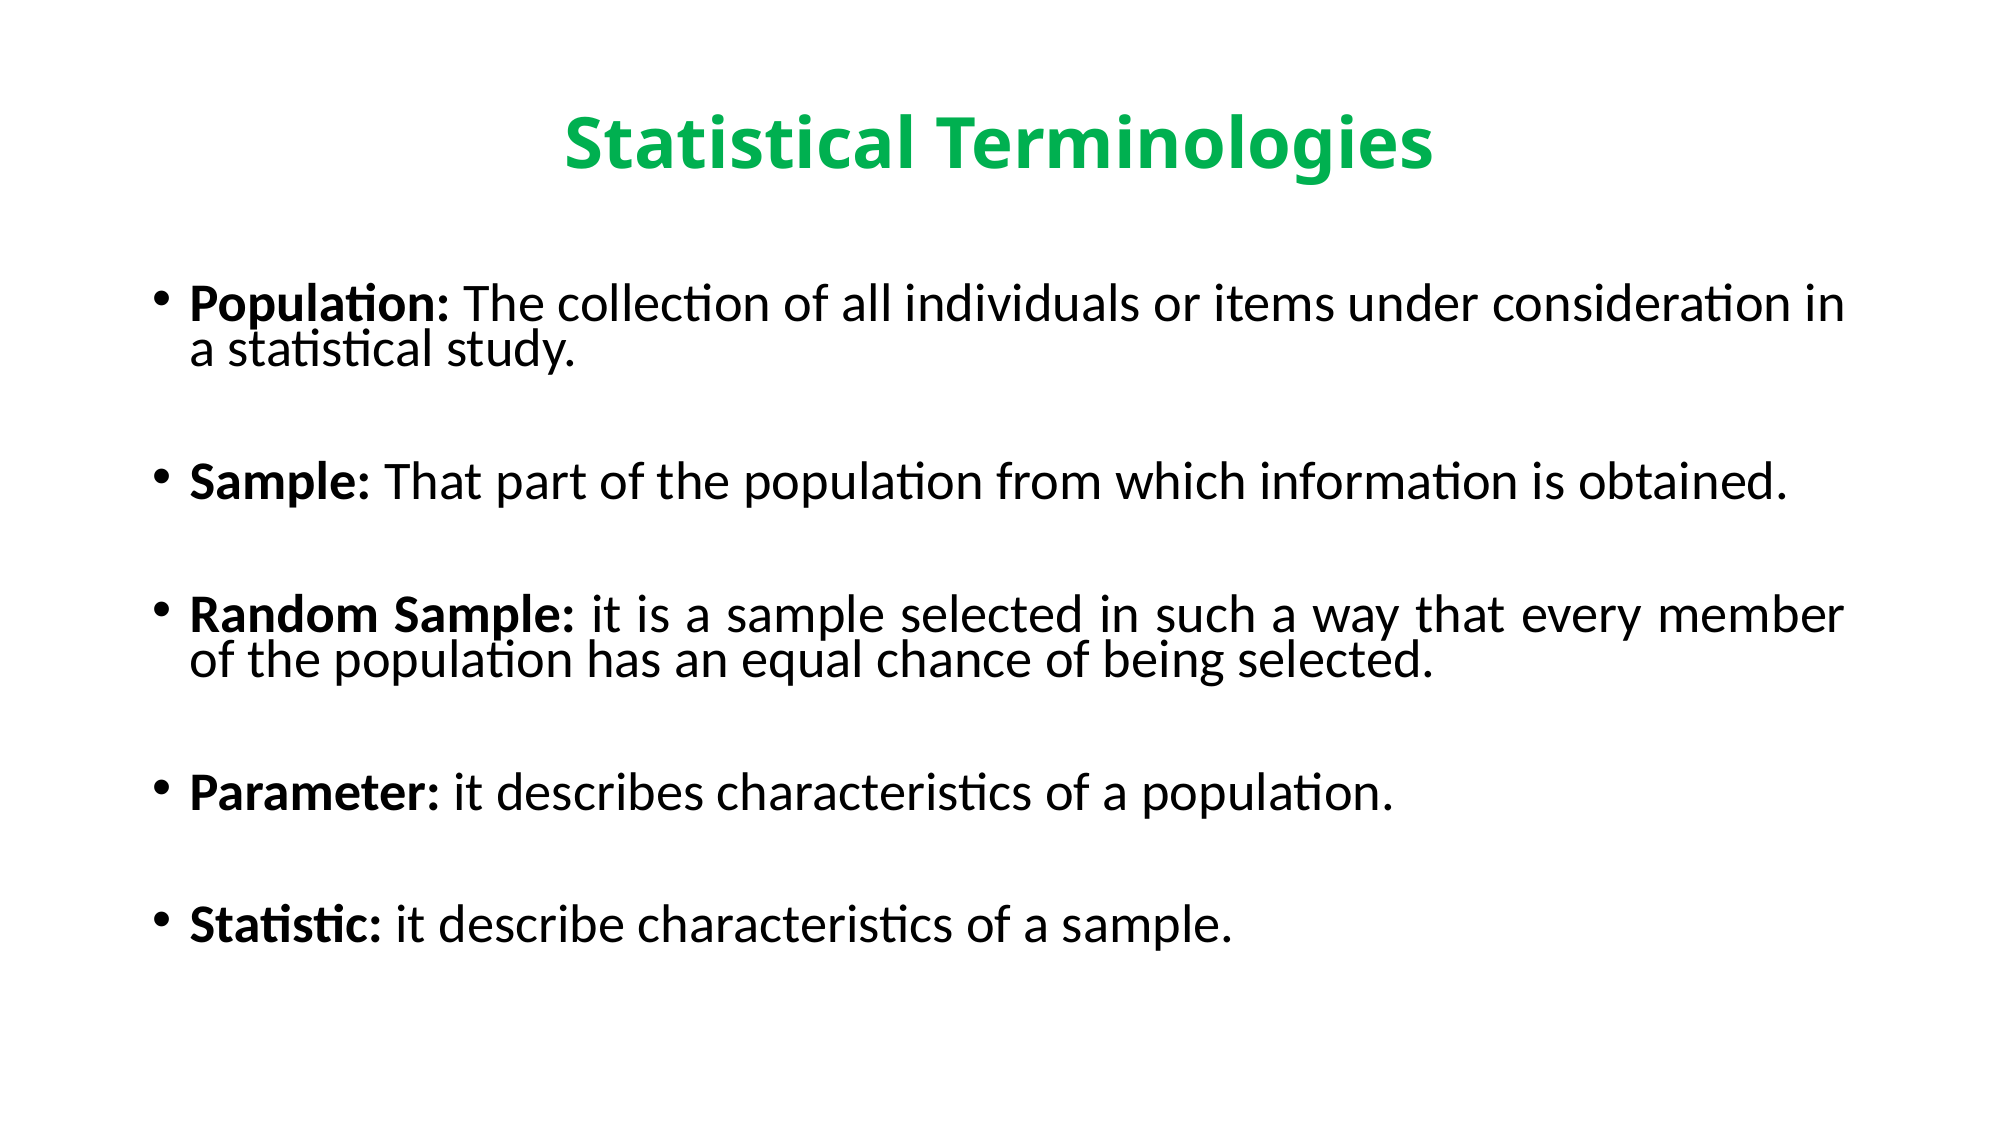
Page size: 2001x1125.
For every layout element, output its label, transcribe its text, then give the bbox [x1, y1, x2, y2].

title Statistical Terminologies [137, 59, 1863, 232]
list Population: The collection of all individuals or items under consideration in a statistical study. Sample: That part of the population from which information is obtained. Random Sample: it is a sample selected in such a way that every member of the population has an equal chance of being selected. Parameter: it describes characteristics of a population. Statistic: it describe characteristics of a sample. [137, 277, 1863, 1068]
